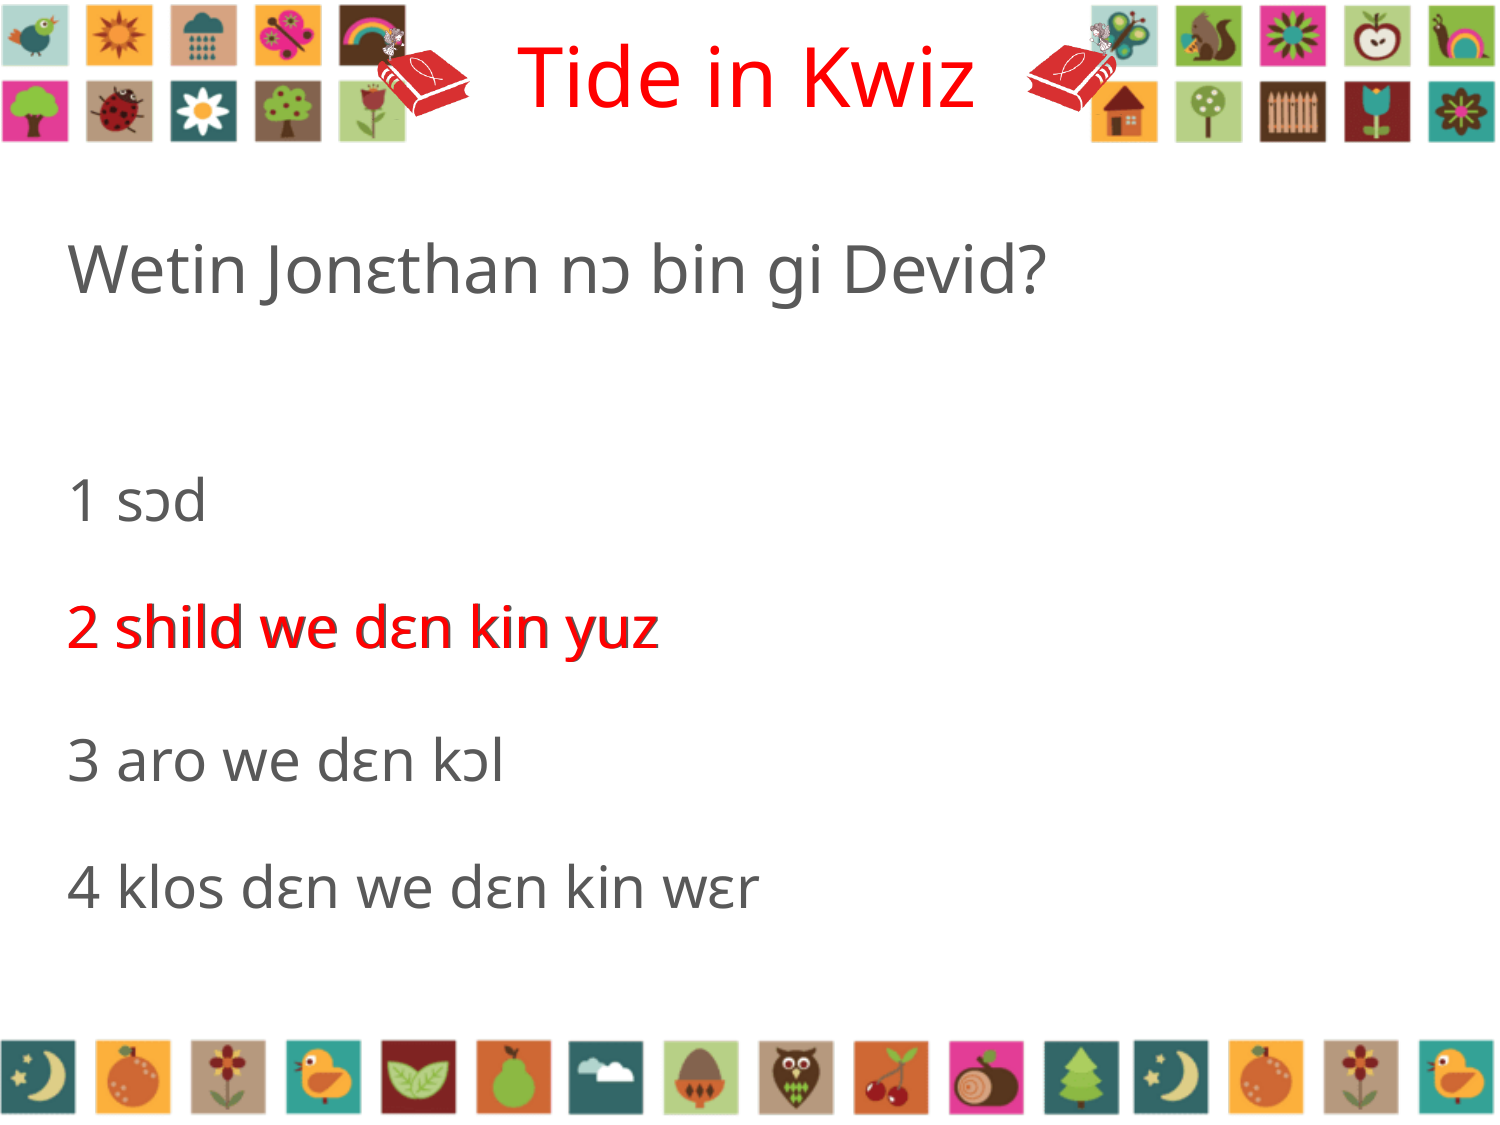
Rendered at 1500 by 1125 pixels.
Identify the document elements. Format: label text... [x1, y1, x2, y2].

text_box 3 aro we dɛn kɔl [53, 716, 1483, 801]
picture [995, 3, 1500, 150]
text_box Wetin Jonɛthan nɔ bin gi Devid? [53, 219, 1436, 315]
text_box 2 shild we dɛn kin yuz [51, 582, 1481, 668]
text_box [0, 1028, 1500, 1118]
text_box 4 klos dɛn we dɛn kin wɛr [53, 842, 1483, 928]
text_box 1 sɔd [53, 456, 1436, 541]
text_box Tide in Kwiz [425, 16, 1078, 131]
picture [0, 3, 502, 150]
